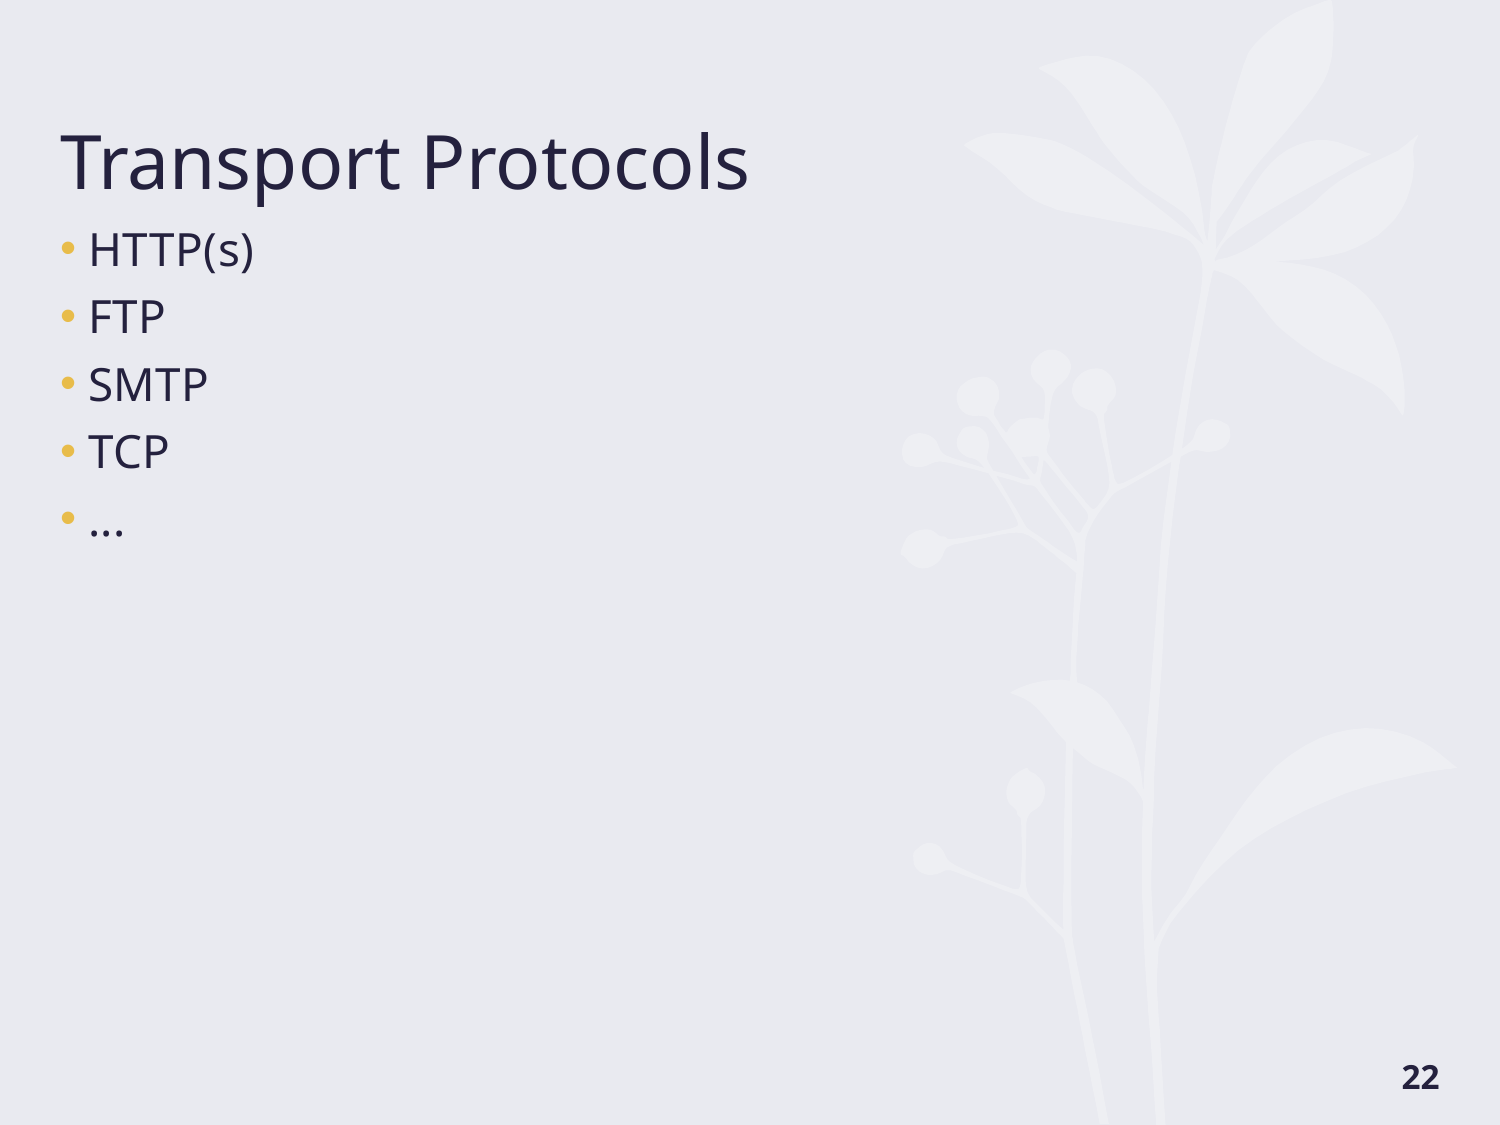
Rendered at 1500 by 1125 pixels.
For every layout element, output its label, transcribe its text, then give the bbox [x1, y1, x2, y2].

title Transport Protocols [45, 37, 1455, 213]
list HTTP(s) FTP SMTP TCP ... [45, 213, 1455, 1023]
slide_number 22 [1310, 1054, 1455, 1103]
